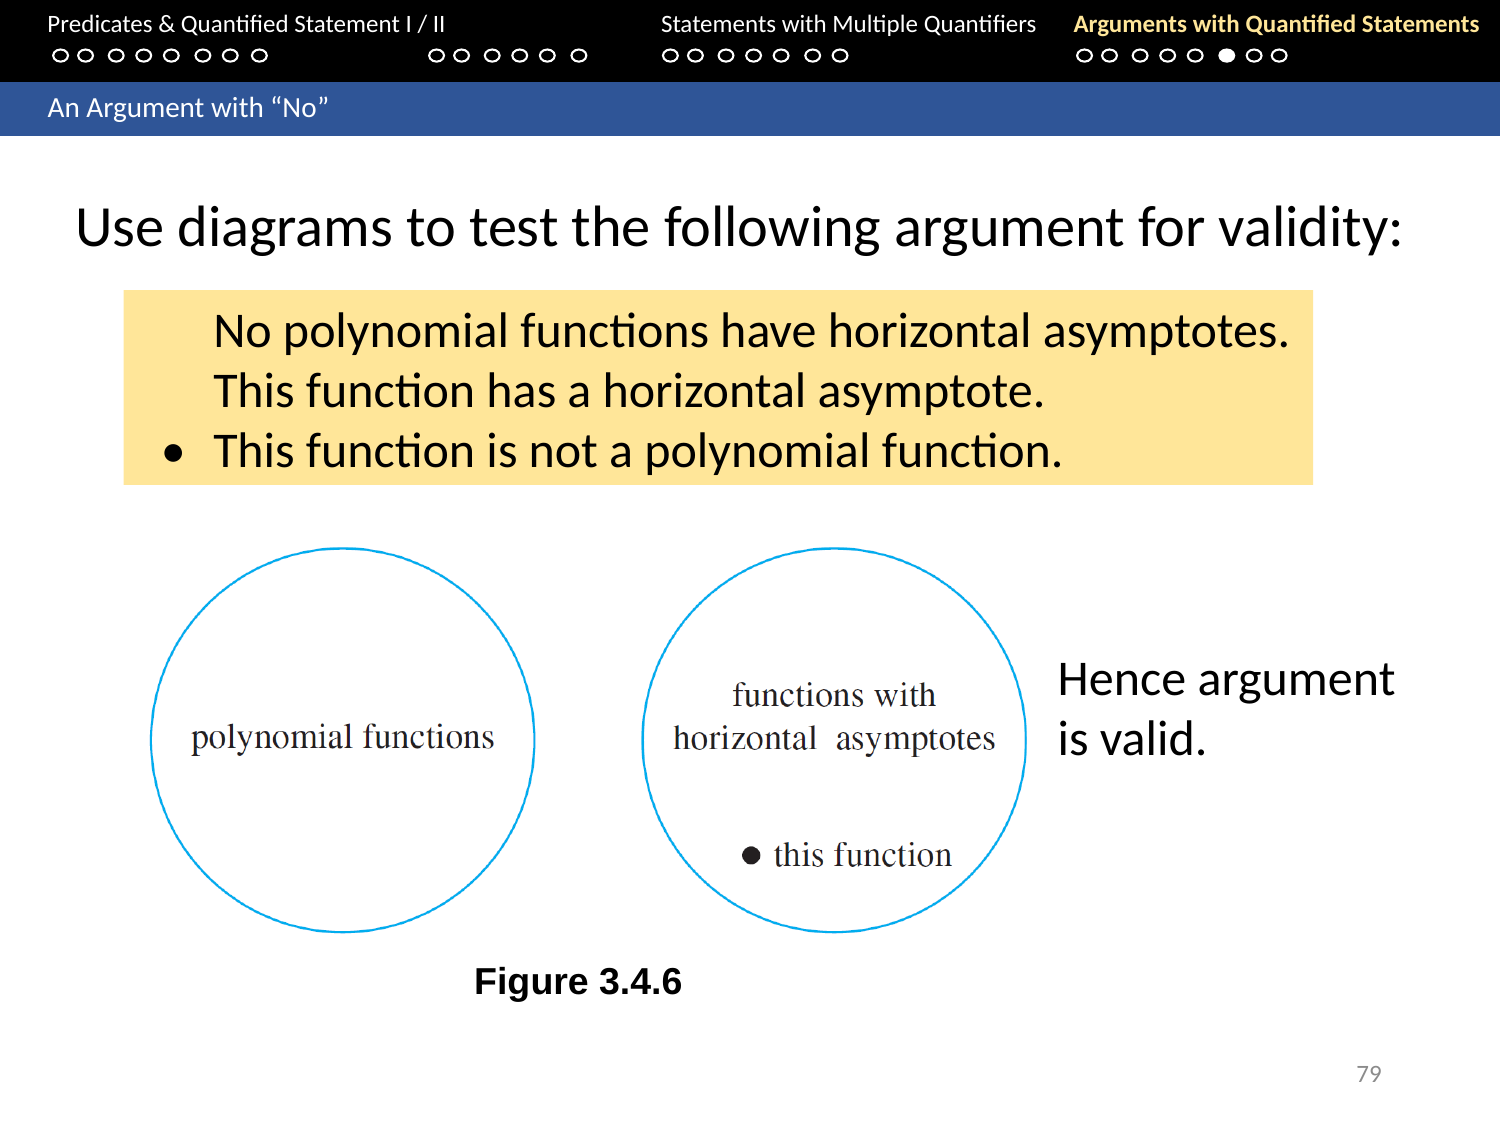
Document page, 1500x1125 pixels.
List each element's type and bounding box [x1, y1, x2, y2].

text_box [1043, 637, 1414, 773]
text_box [60, 180, 1435, 265]
slide_number [1059, 1042, 1397, 1103]
text_box [0, 0, 1500, 136]
text_box [122, 537, 1035, 1011]
text_box [123, 290, 1314, 485]
